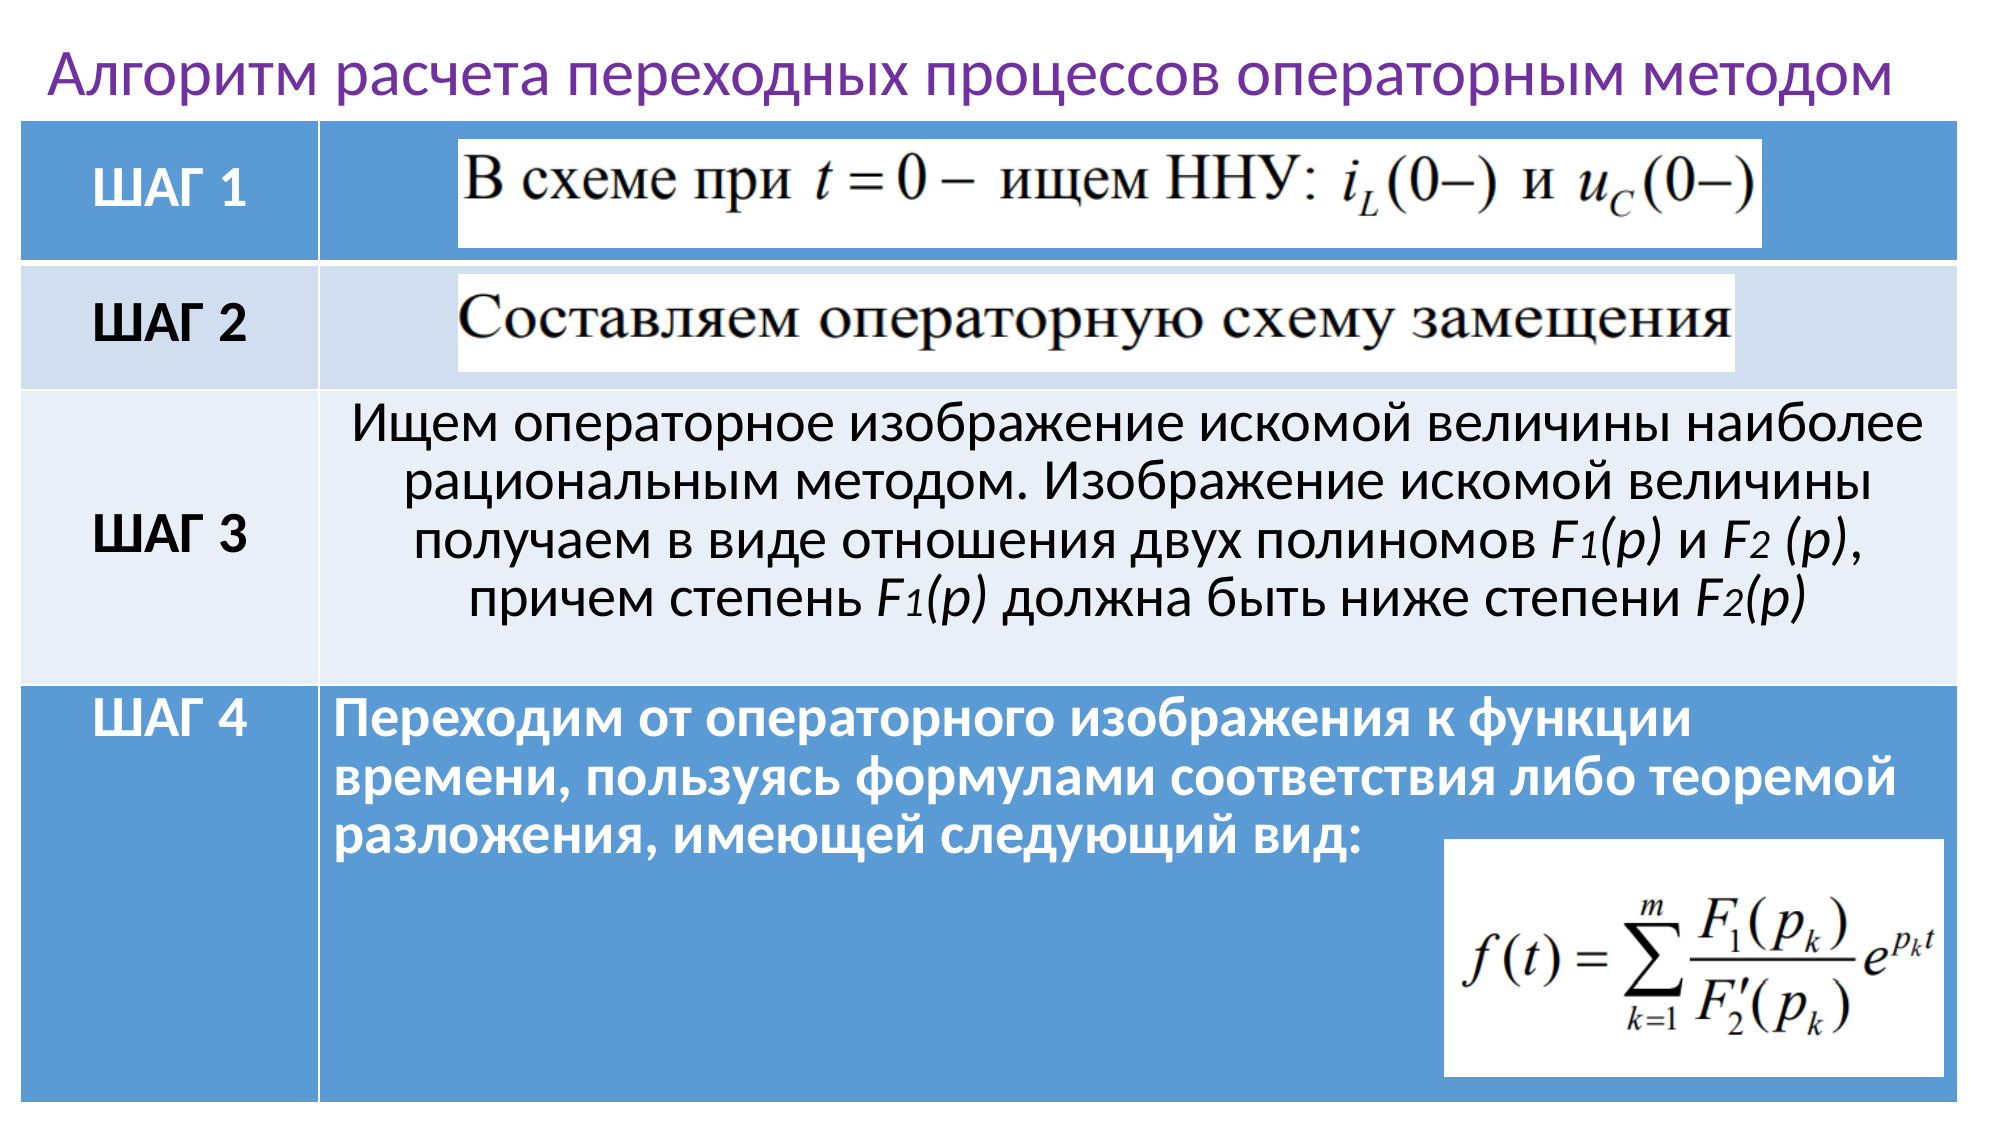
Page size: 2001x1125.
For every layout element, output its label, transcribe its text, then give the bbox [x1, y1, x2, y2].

picture [458, 139, 1762, 248]
picture [458, 274, 1735, 372]
table_header Переходим от операторного изображения к функции времени, пользуясь формулами соответствия либо теоремой разложения, имеющей следующий вид: [320, 686, 1957, 1102]
table_cell ШАГ 2 [21, 266, 318, 389]
table_header ШАГ 1 [21, 121, 318, 260]
table_cell Ищем операторное изображение искомой величины наиболее рациональным методом. Изображение искомой величины получаем в виде отношения двух полиномов F1(p) и F2 (p), причем степень F1(p) должна быть ниже степени F2(p) [320, 391, 1957, 684]
table_header [320, 121, 1957, 260]
text_box Алгоритм расчета переходных процессов операторным методом [20, 21, 1925, 117]
table_cell [320, 266, 1957, 389]
table_header ШАГ 4 [21, 686, 318, 1102]
picture [1444, 839, 1944, 1077]
table_cell ШАГ 3 [21, 391, 318, 684]
